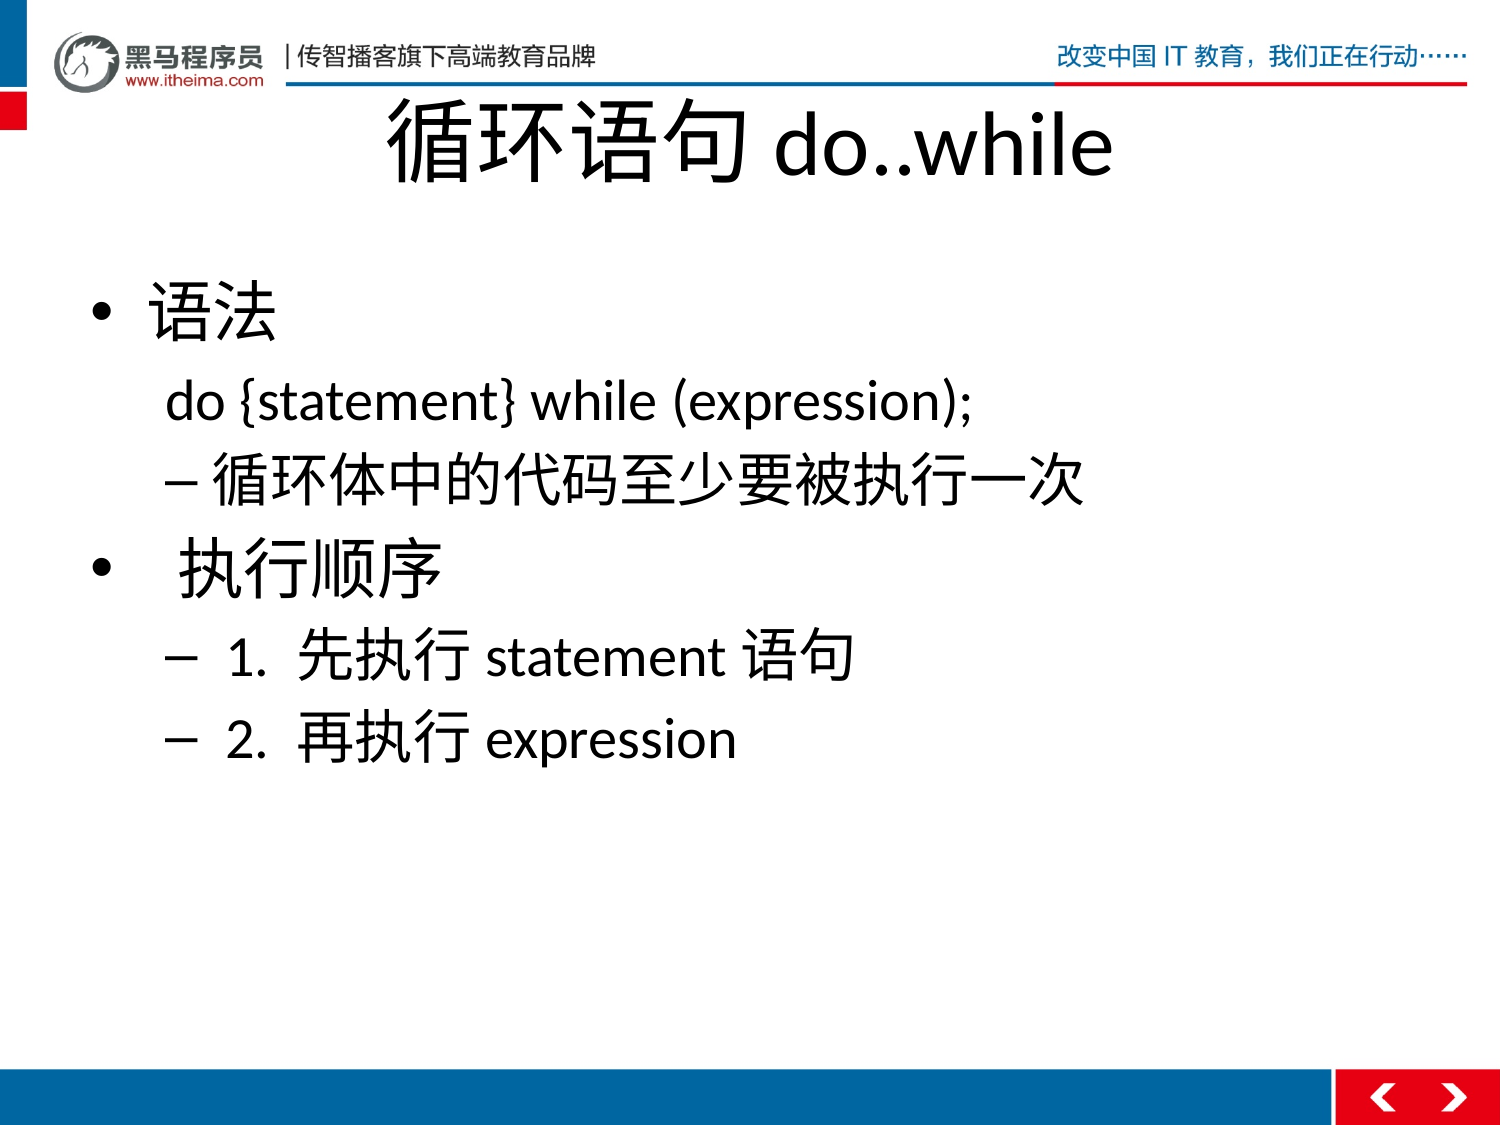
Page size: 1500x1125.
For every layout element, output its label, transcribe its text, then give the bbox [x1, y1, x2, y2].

list 语法 do {statement} while (expression); 循环体中的代码至少要被执行一次 执行顺序 1. 先执行statement语句 2. 再执行expression [75, 262, 1425, 1005]
title 循环语句do..while [75, 45, 1425, 233]
picture [0, 0, 1500, 1125]
